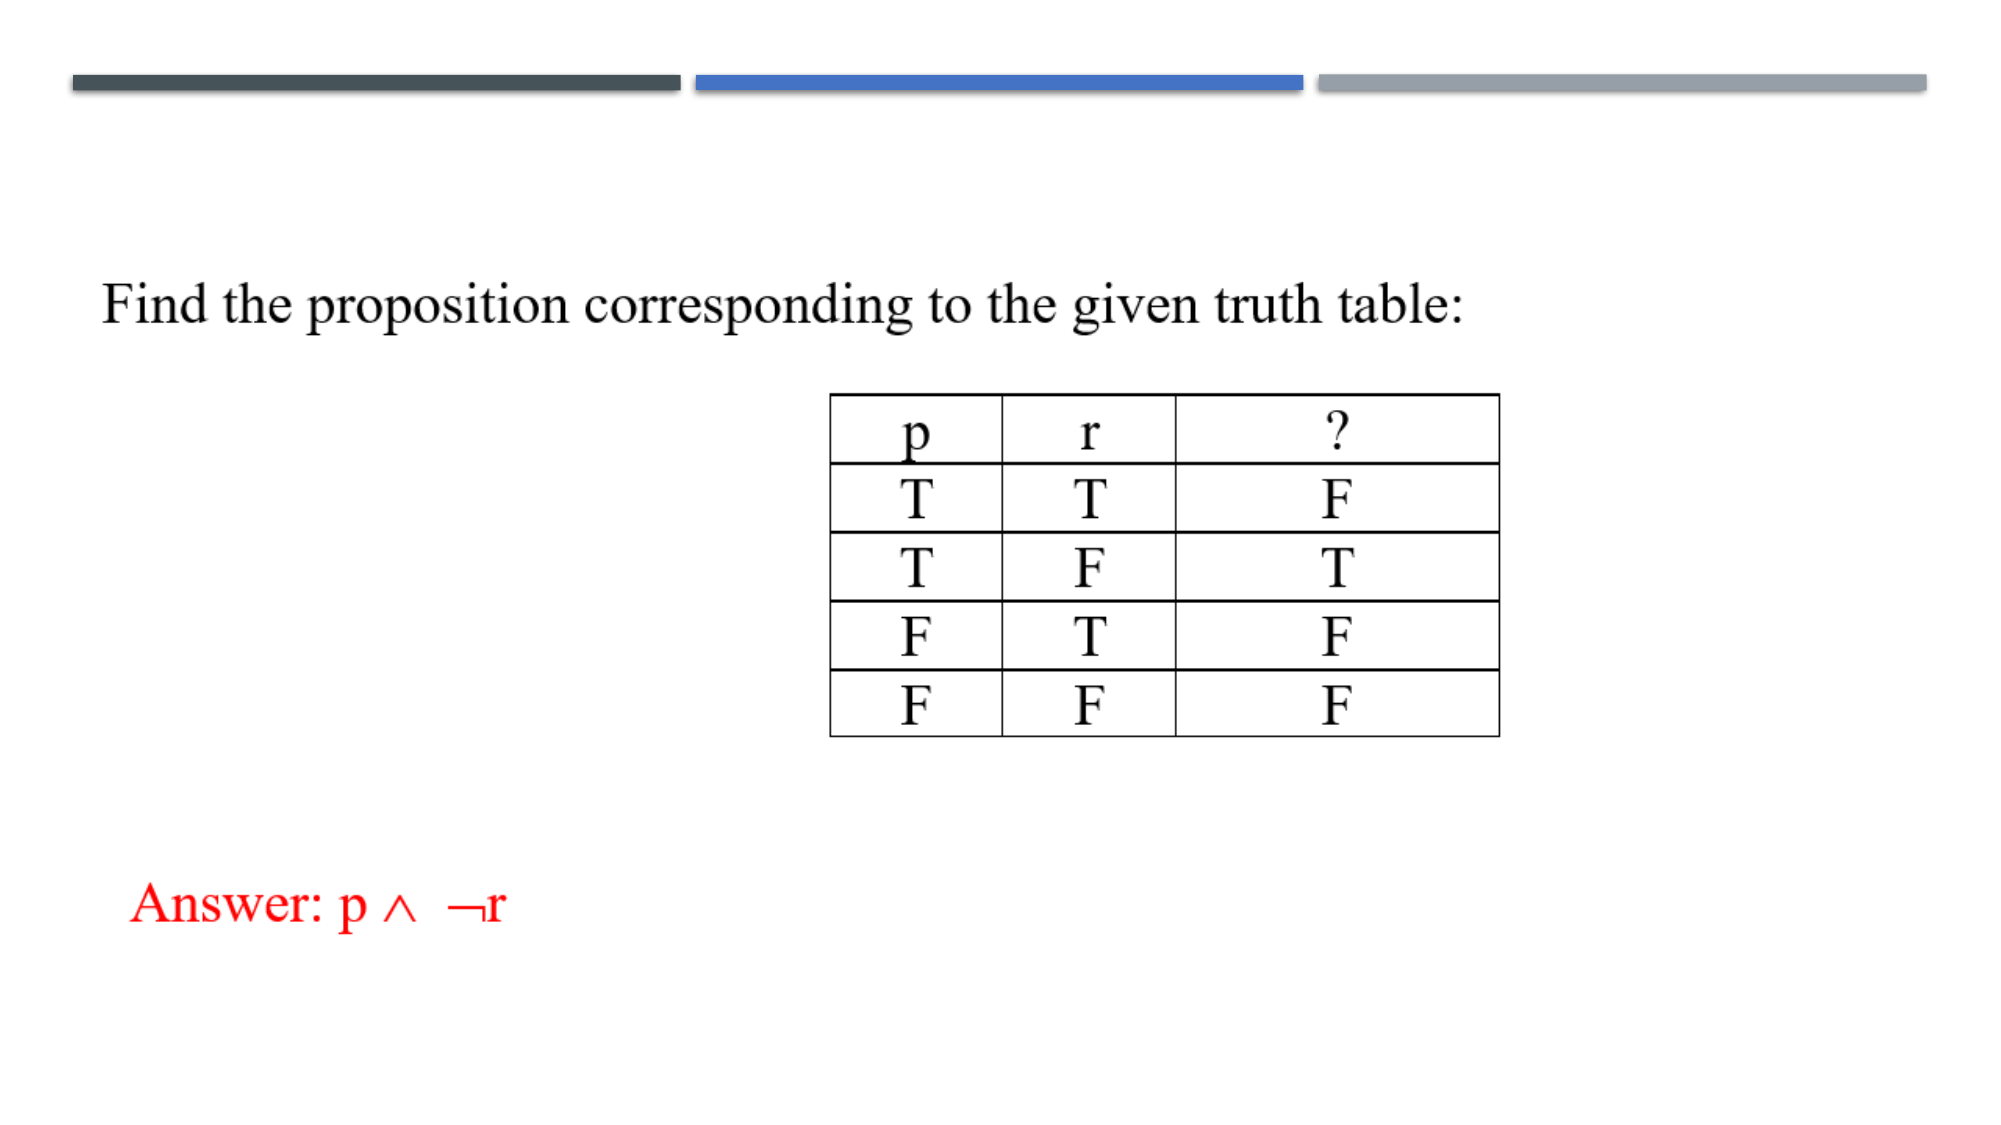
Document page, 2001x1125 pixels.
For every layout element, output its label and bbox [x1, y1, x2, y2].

picture [94, 247, 1538, 962]
